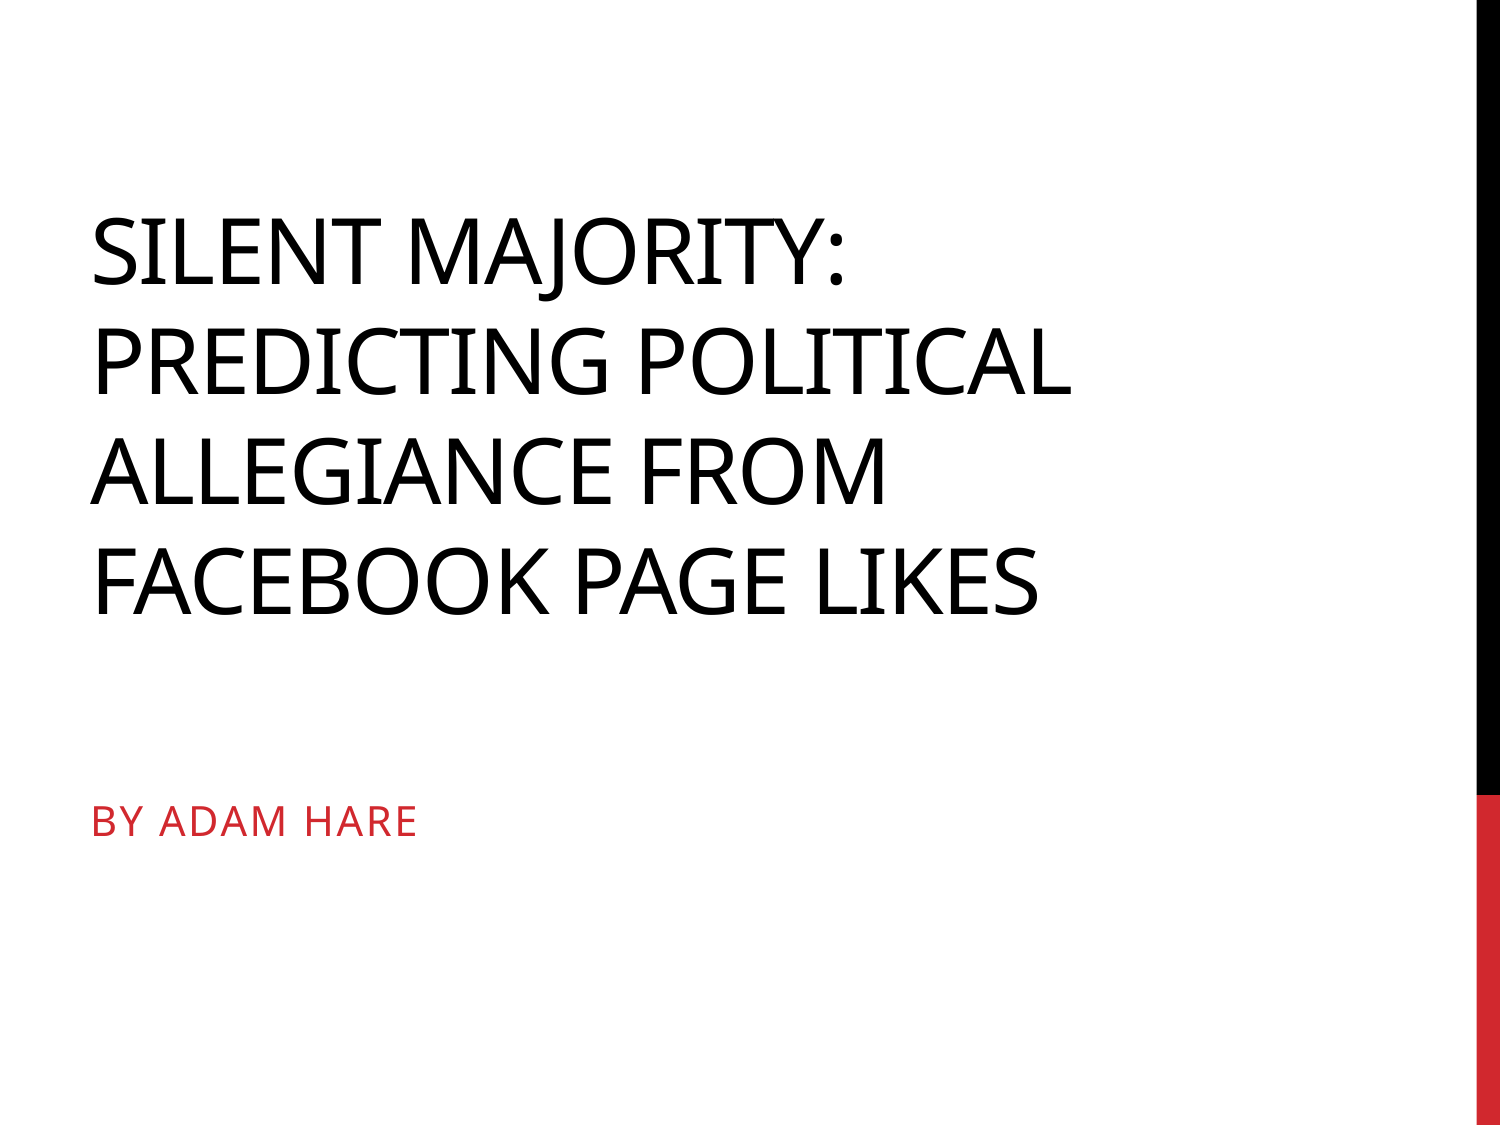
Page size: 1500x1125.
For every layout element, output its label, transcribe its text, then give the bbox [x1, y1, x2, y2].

title Silent Majority: Predicting Political Allegiance from Facebook Page Likes [75, 37, 1350, 788]
subtitle By Adam hare [75, 787, 1200, 938]
